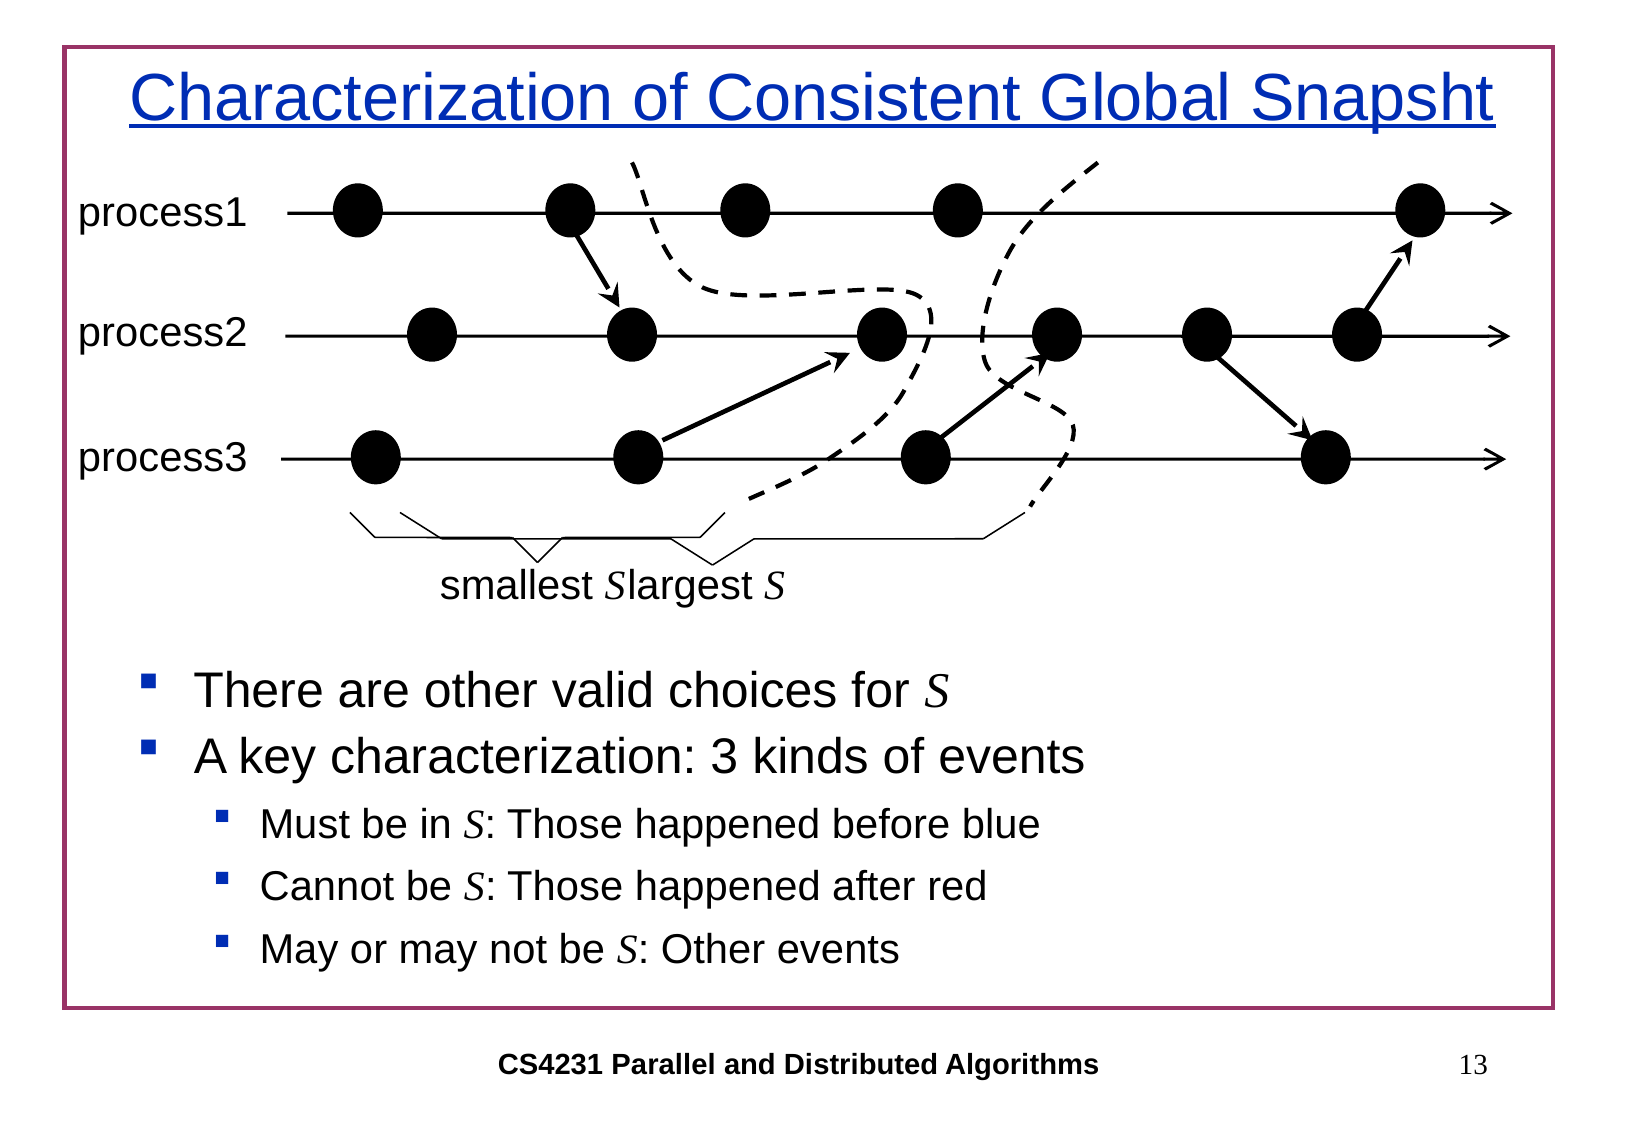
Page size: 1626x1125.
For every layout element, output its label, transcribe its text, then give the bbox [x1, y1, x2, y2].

text_box [607, 307, 658, 362]
text_box [1290, 418, 1311, 439]
text_box [1382, 324, 1511, 348]
text_box [1332, 307, 1383, 362]
text_box [982, 162, 1098, 507]
text_box [1182, 307, 1233, 362]
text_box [399, 512, 1026, 616]
text_box [613, 430, 664, 485]
text_box process3 [62, 422, 263, 488]
text_box [407, 307, 458, 362]
text_box [600, 284, 620, 308]
text_box [350, 430, 401, 485]
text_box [349, 512, 397, 616]
text_box [1395, 183, 1446, 238]
text_box [631, 162, 932, 505]
text_box [545, 183, 596, 238]
text_box [900, 430, 951, 485]
text_box [1059, 310, 1083, 362]
text_box [1446, 201, 1513, 225]
text_box [1300, 430, 1351, 485]
list There are other valid choices for S [121, 650, 1504, 738]
text_box [932, 183, 983, 238]
text_box [332, 183, 383, 238]
text_box process2 [62, 297, 263, 363]
slide_number 13 [1164, 1042, 1504, 1101]
text_box [720, 183, 771, 238]
text_box A key characterization: 3 kinds of events Must be in S: Those happened before blue Cannot be S: Those happened after red May or may not be S: Other events [122, 716, 1504, 1042]
text_box process1 [62, 176, 263, 242]
text_box [1351, 447, 1507, 471]
footer CS4231 Parallel and Distributed Algorithms [229, 1042, 1164, 1101]
text_box [1392, 240, 1413, 264]
title Characterization of Consistent Global Snapsht [74, 24, 1551, 163]
